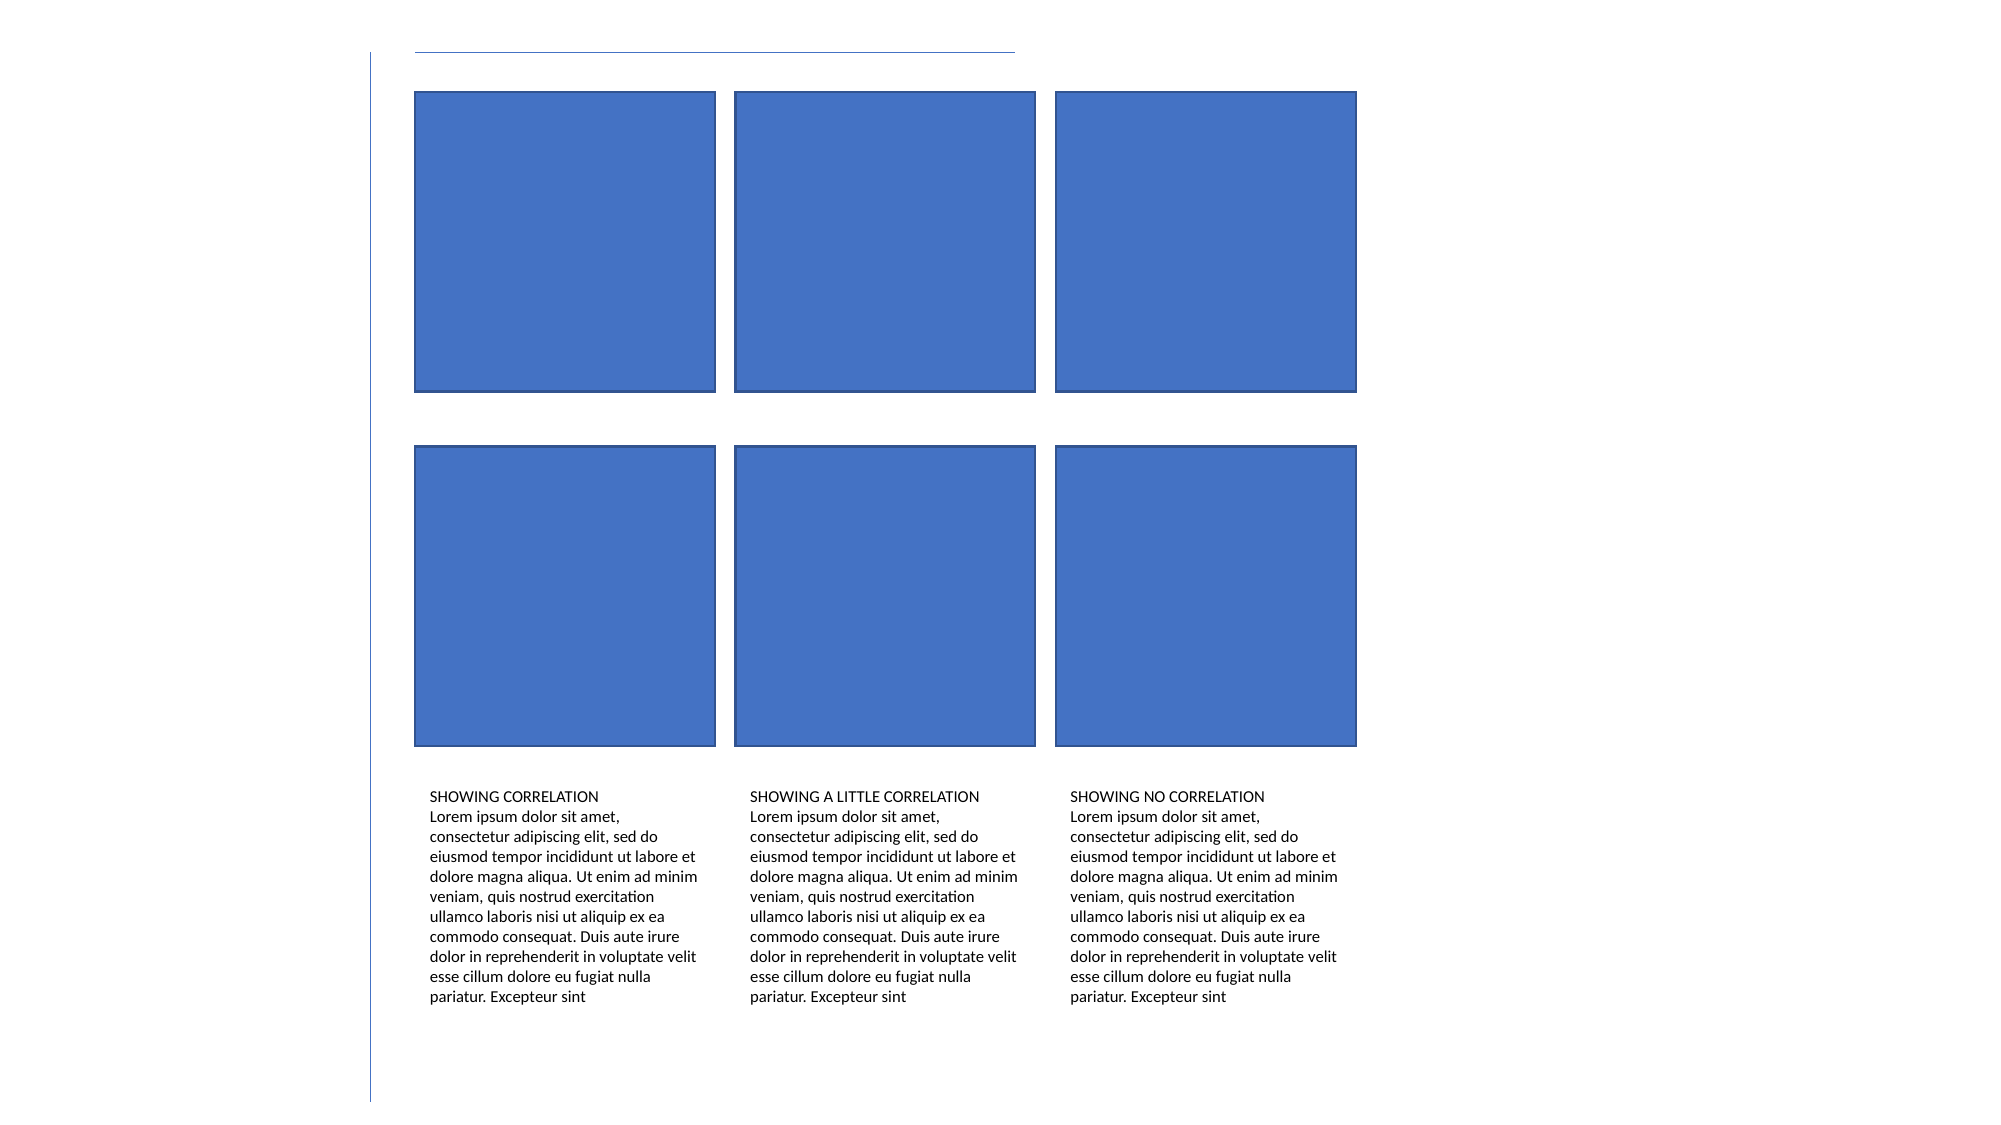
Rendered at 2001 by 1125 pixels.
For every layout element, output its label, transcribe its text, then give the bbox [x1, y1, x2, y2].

text_box SHOWING CORRELATION Lorem ipsum dolor sit amet, consectetur adipiscing elit, sed do eiusmod tempor incididunt ut labore et dolore magna aliqua. Ut enim ad minim veniam, quis nostrud exercitation ullamco laboris nisi ut aliquip ex ea commodo consequat. Duis aute irure dolor in reprehenderit in voluptate velit esse cillum dolore eu fugiat nulla pariatur. Excepteur sint [415, 778, 716, 1013]
text_box [414, 445, 716, 747]
text_box [414, 91, 716, 393]
text_box [1055, 445, 1357, 747]
text_box [734, 91, 1036, 393]
text_box [734, 445, 1036, 747]
text_box SHOWING NO CORRELATION Lorem ipsum dolor sit amet, consectetur adipiscing elit, sed do eiusmod tempor incididunt ut labore et dolore magna aliqua. Ut enim ad minim veniam, quis nostrud exercitation ullamco laboris nisi ut aliquip ex ea commodo consequat. Duis aute irure dolor in reprehenderit in voluptate velit esse cillum dolore eu fugiat nulla pariatur. Excepteur sint [1055, 778, 1356, 1013]
text_box SHOWING A LITTLE CORRELATION Lorem ipsum dolor sit amet, consectetur adipiscing elit, sed do eiusmod tempor incididunt ut labore et dolore magna aliqua. Ut enim ad minim veniam, quis nostrud exercitation ullamco laboris nisi ut aliquip ex ea commodo consequat. Duis aute irure dolor in reprehenderit in voluptate velit esse cillum dolore eu fugiat nulla pariatur. Excepteur sint [735, 778, 1036, 1013]
text_box [1055, 91, 1357, 393]
